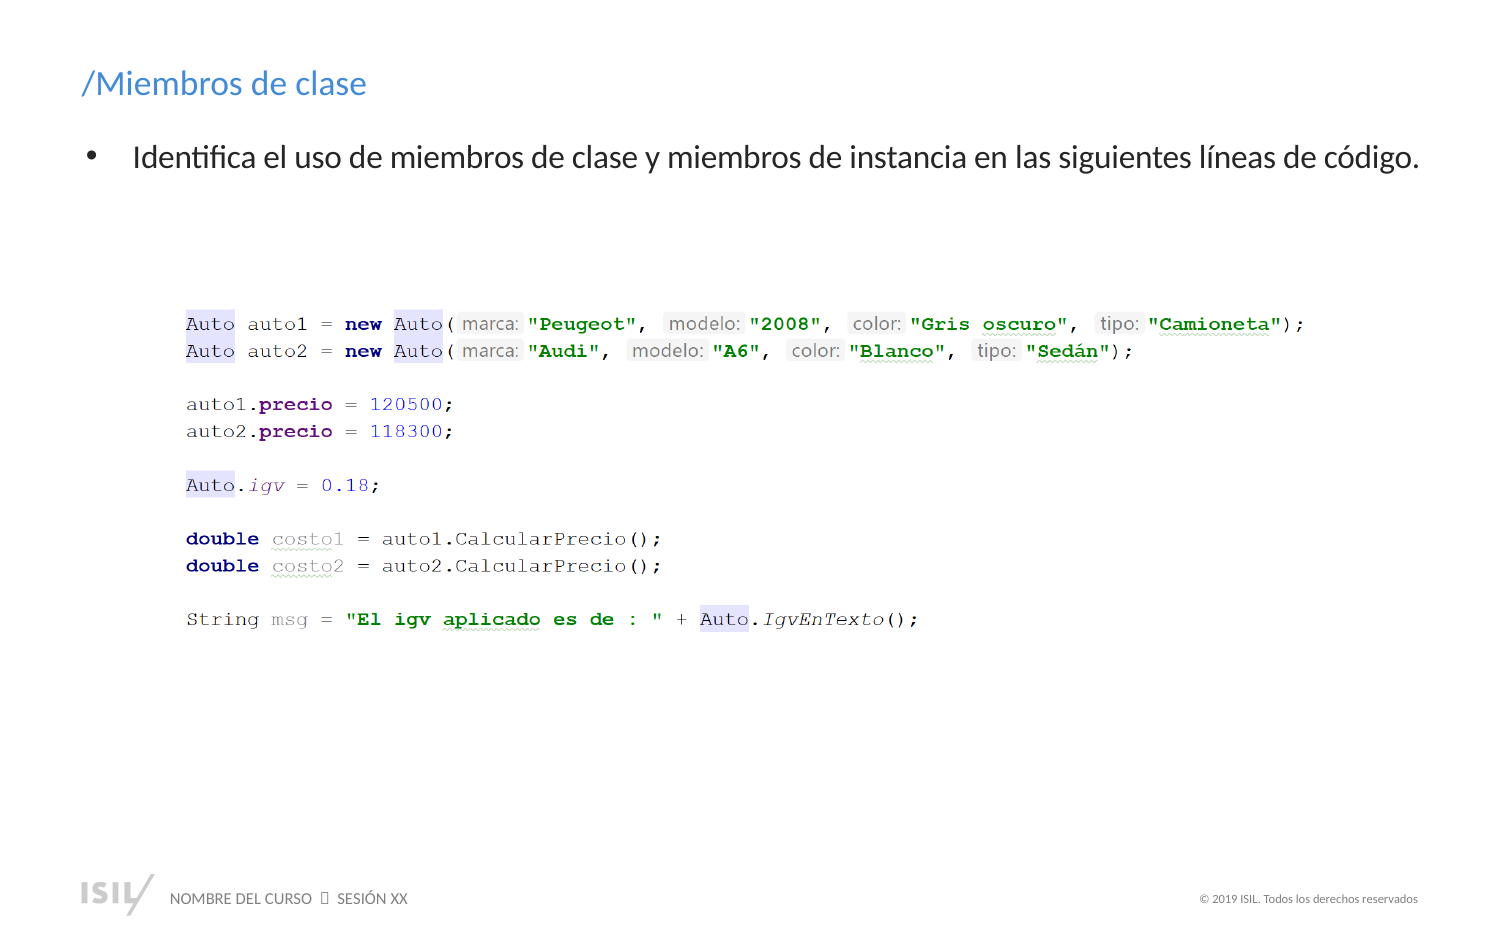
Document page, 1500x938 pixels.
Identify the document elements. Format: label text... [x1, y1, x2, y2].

picture [171, 302, 1306, 648]
text_box Identifica el uso de miembros de clase y miembros de instancia en las siguientes líneas de código. [83, 135, 1451, 176]
text_box /Miembros de clase [66, 52, 1249, 110]
